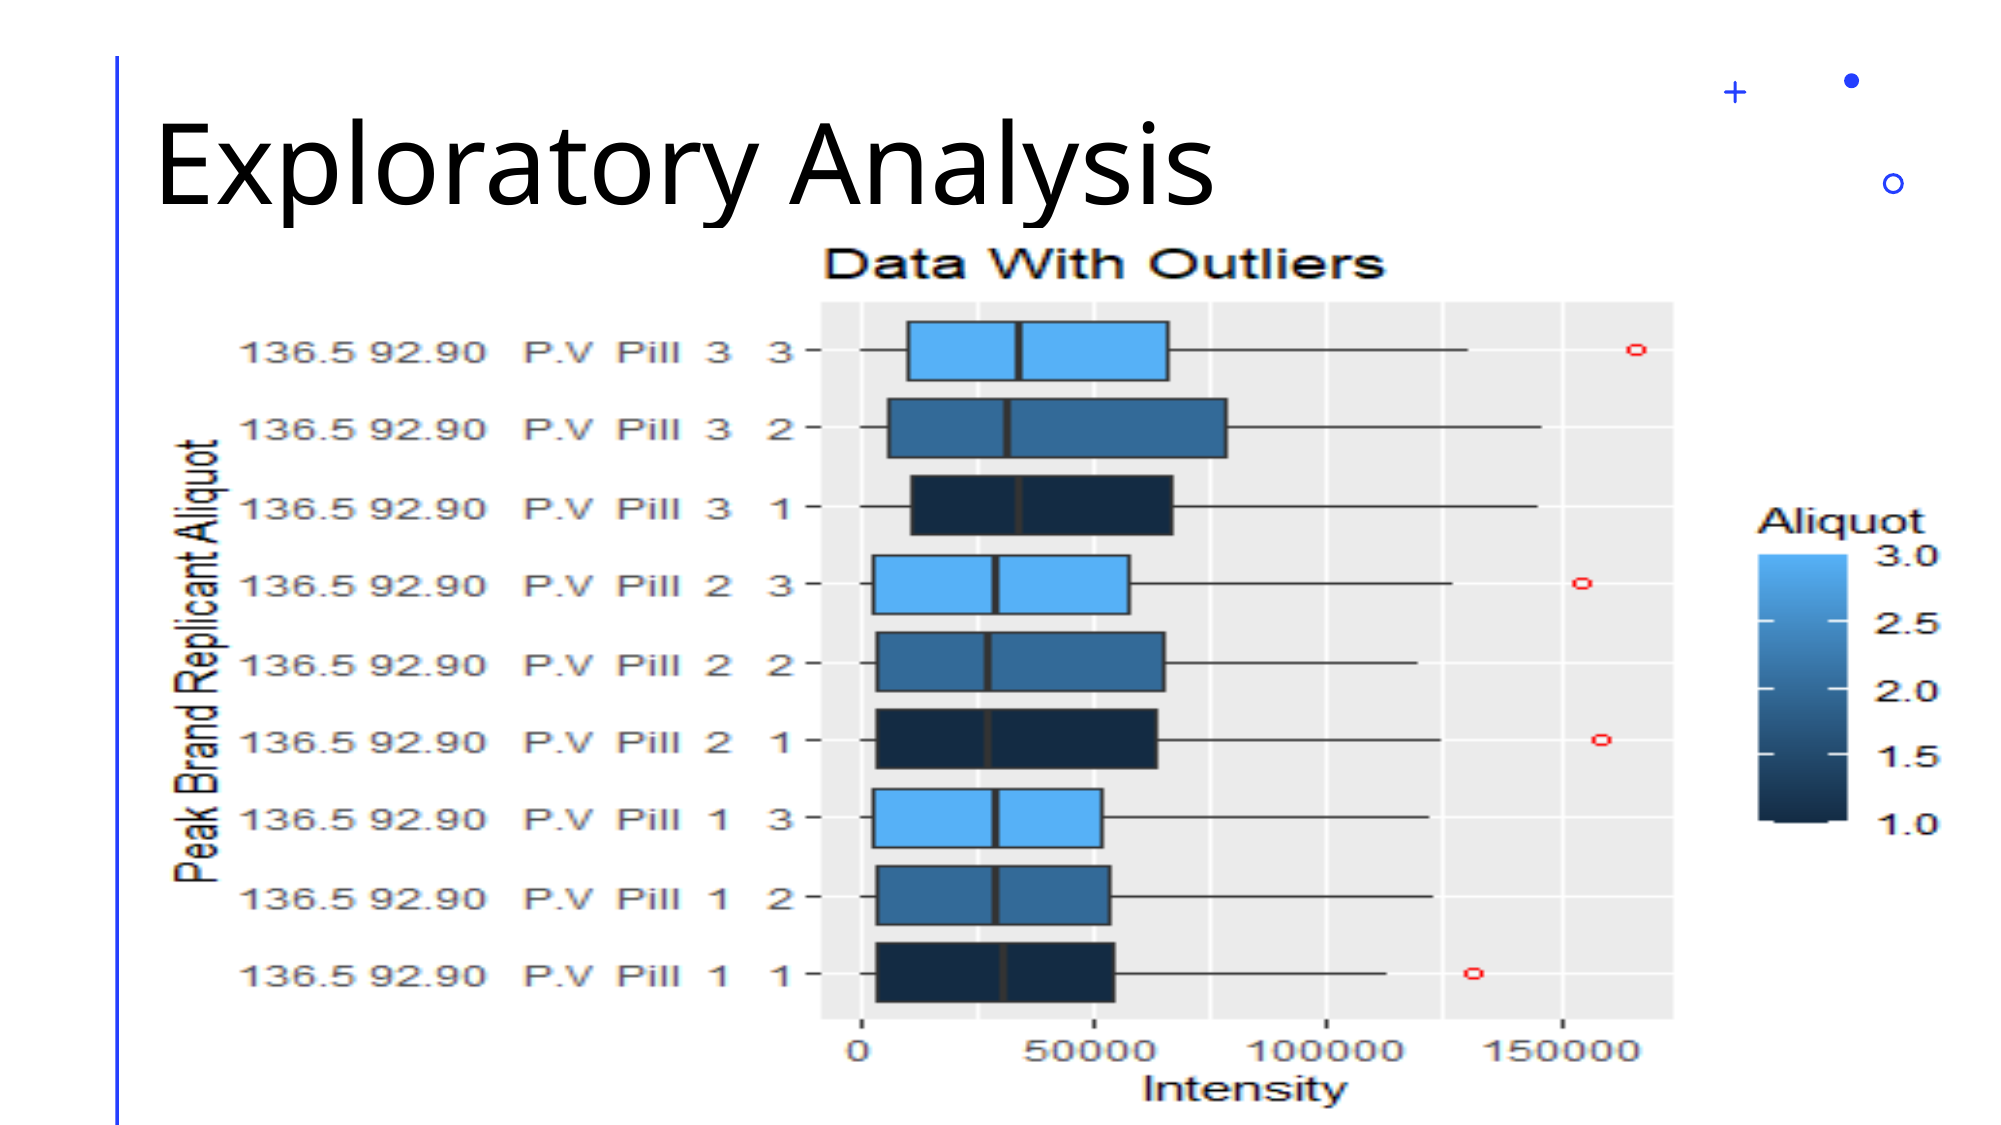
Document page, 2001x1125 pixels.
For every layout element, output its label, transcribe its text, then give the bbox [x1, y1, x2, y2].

title Exploratory Analysis [137, 59, 1863, 278]
picture [141, 228, 2000, 1125]
